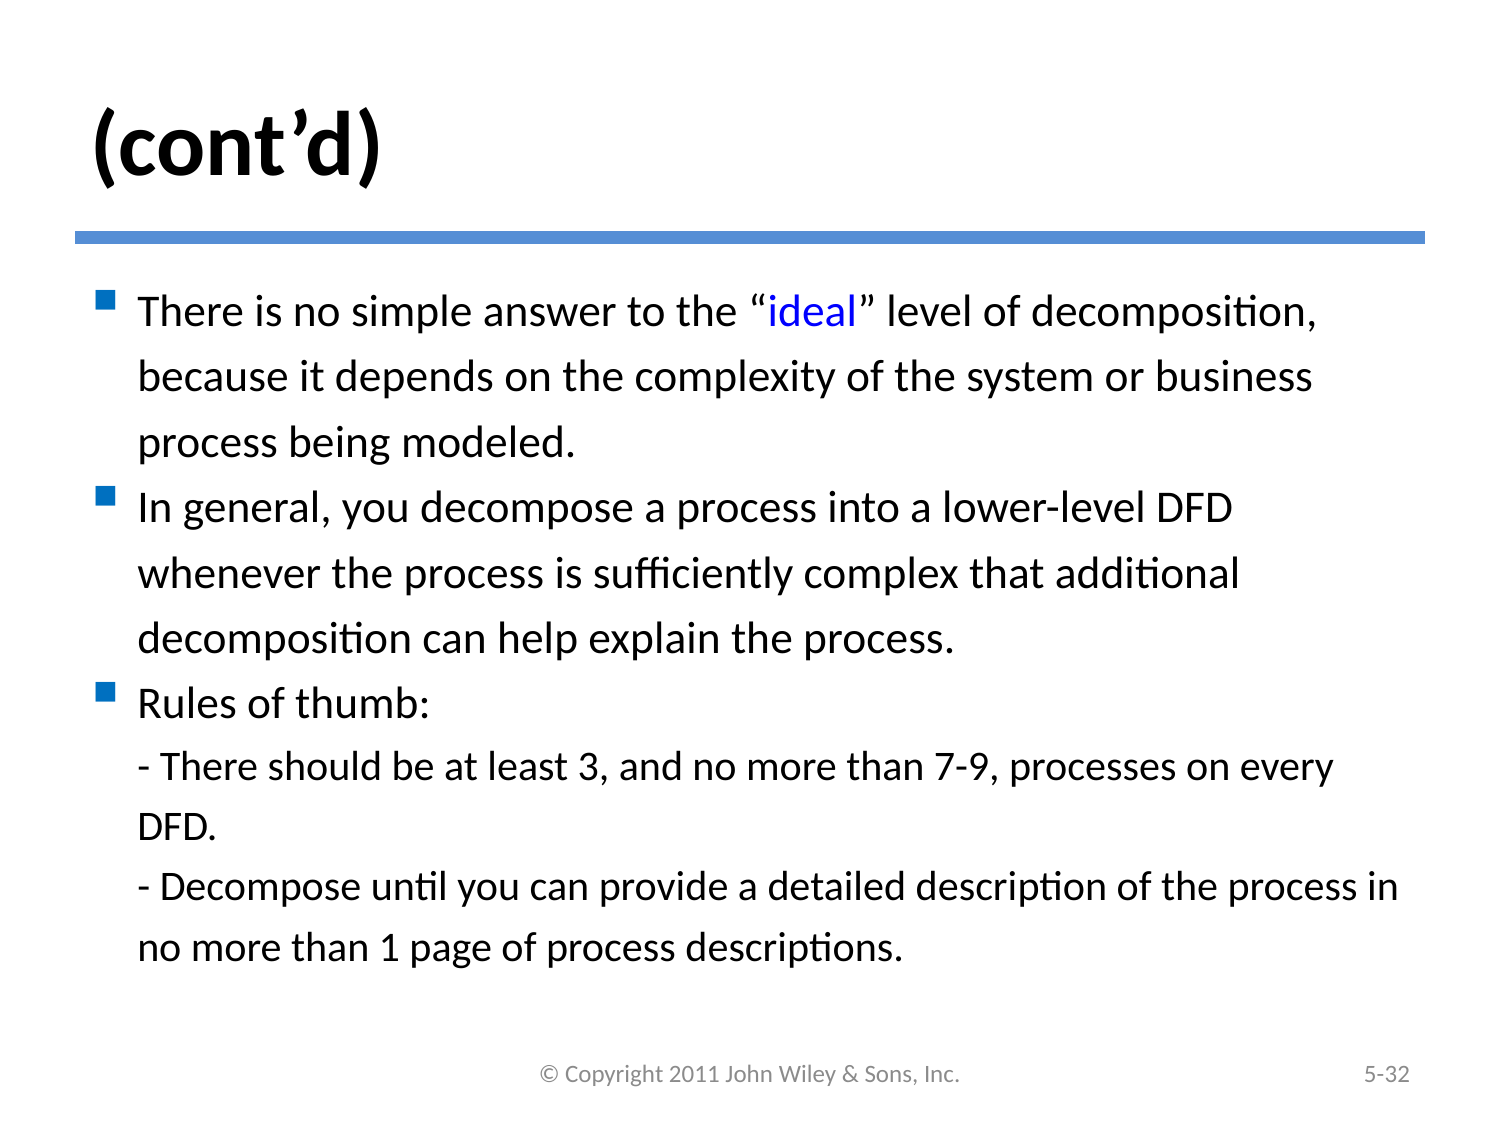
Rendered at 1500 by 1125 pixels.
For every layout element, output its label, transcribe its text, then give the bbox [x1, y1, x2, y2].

title (cont’d) [74, 44, 1426, 233]
slide_number 5-31 [1074, 1042, 1425, 1103]
list There is no simple answer to the “ideal” level of decomposition, because it depends on the complexity of the system or business process being modeled. In general, you decompose a process into a lower-level DFD whenever the process is sufficiently complex that additional decomposition can help explain the process. Rules of thumb: - There should be at least 3, and no more than 7-9, processes on every DFD. - Decompose until you can provide a detailed description of the process in no more than 1 page of process descriptions. [74, 262, 1426, 1063]
footer © Copyright 2011 John Wiley & Sons, Inc. [512, 1042, 988, 1103]
